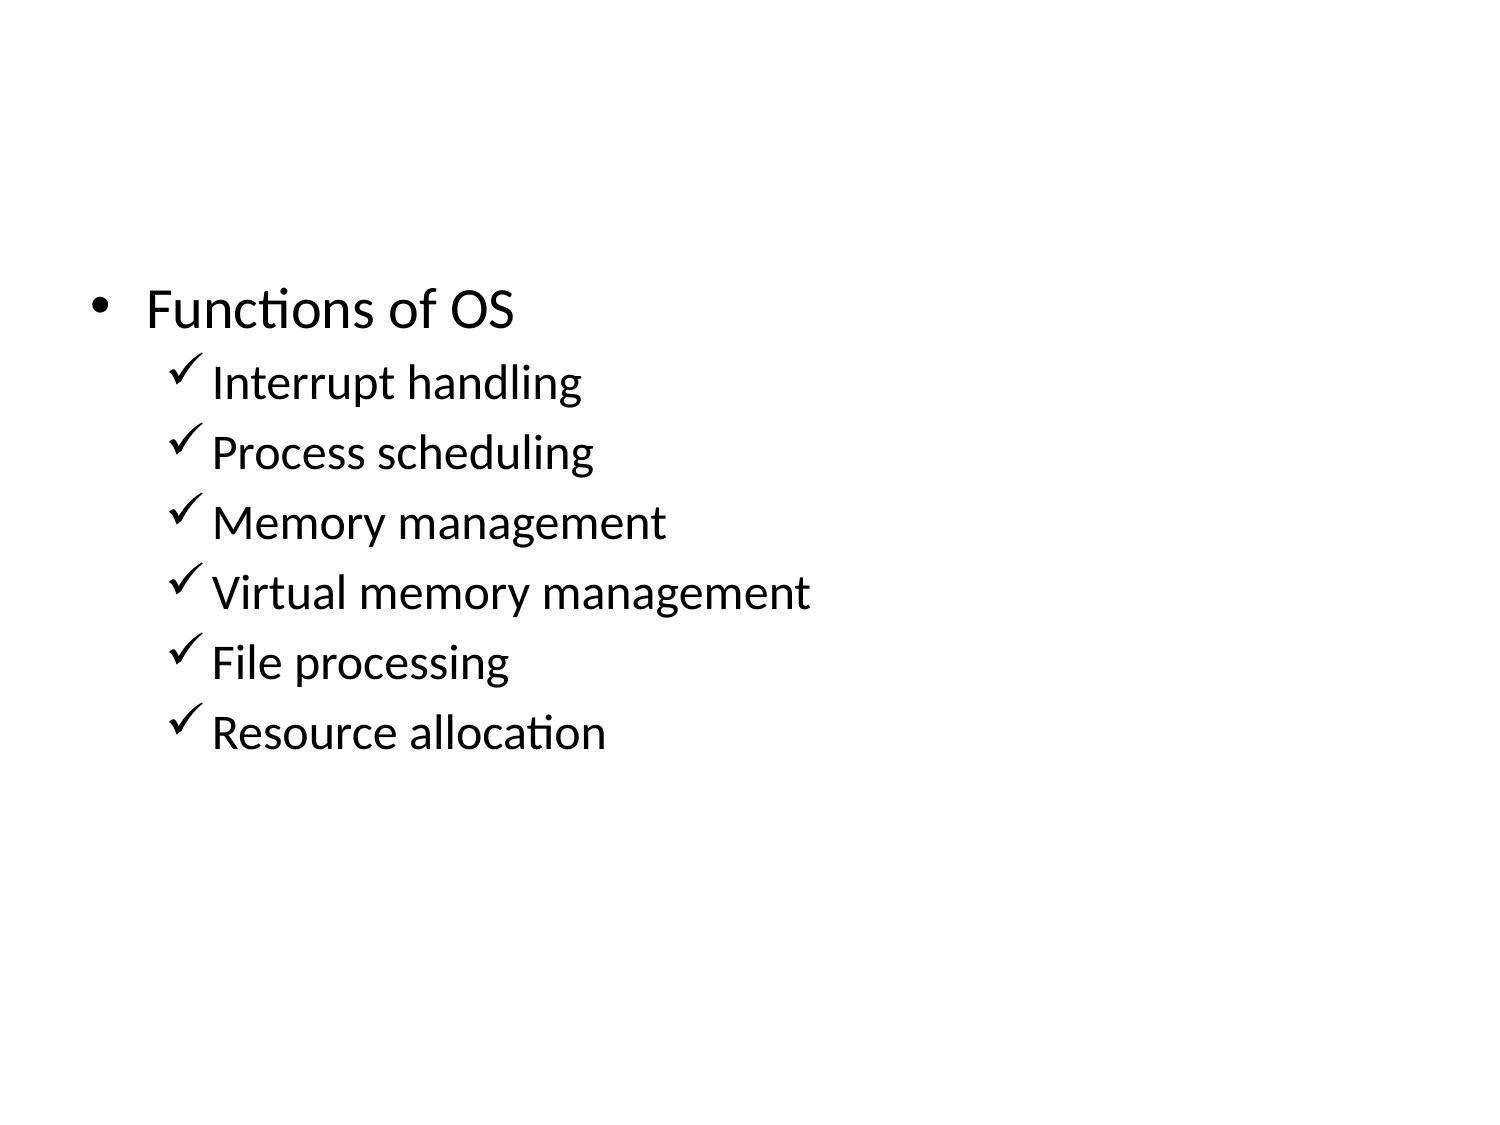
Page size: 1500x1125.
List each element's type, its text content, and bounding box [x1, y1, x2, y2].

list Functions of OS Interrupt handling Process scheduling Memory management Virtual memory management File processing Resource allocation [75, 262, 1425, 1005]
